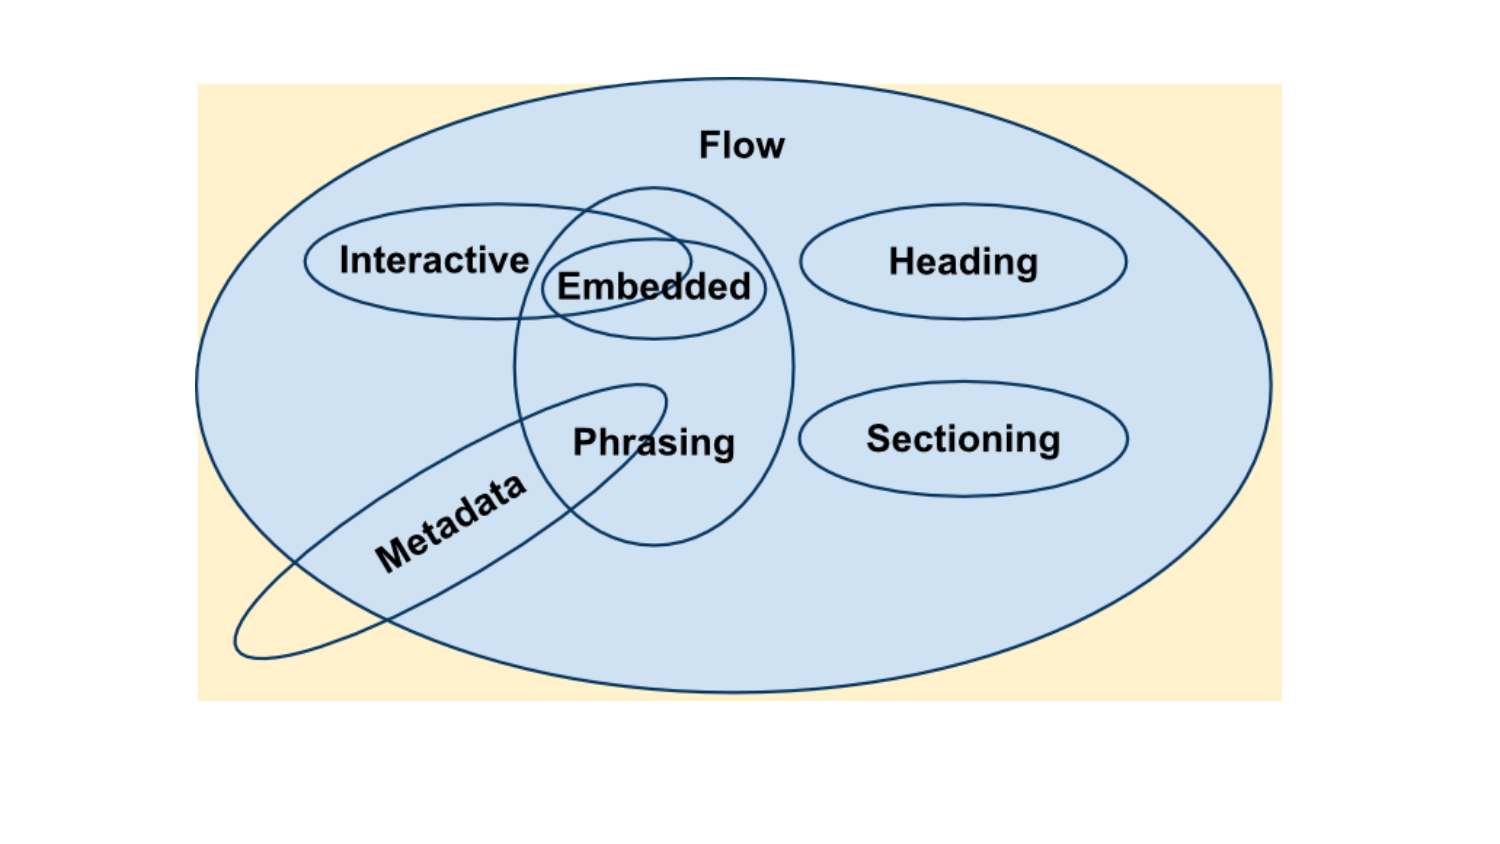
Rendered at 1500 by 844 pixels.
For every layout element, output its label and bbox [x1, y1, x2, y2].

picture [194, 77, 1282, 701]
